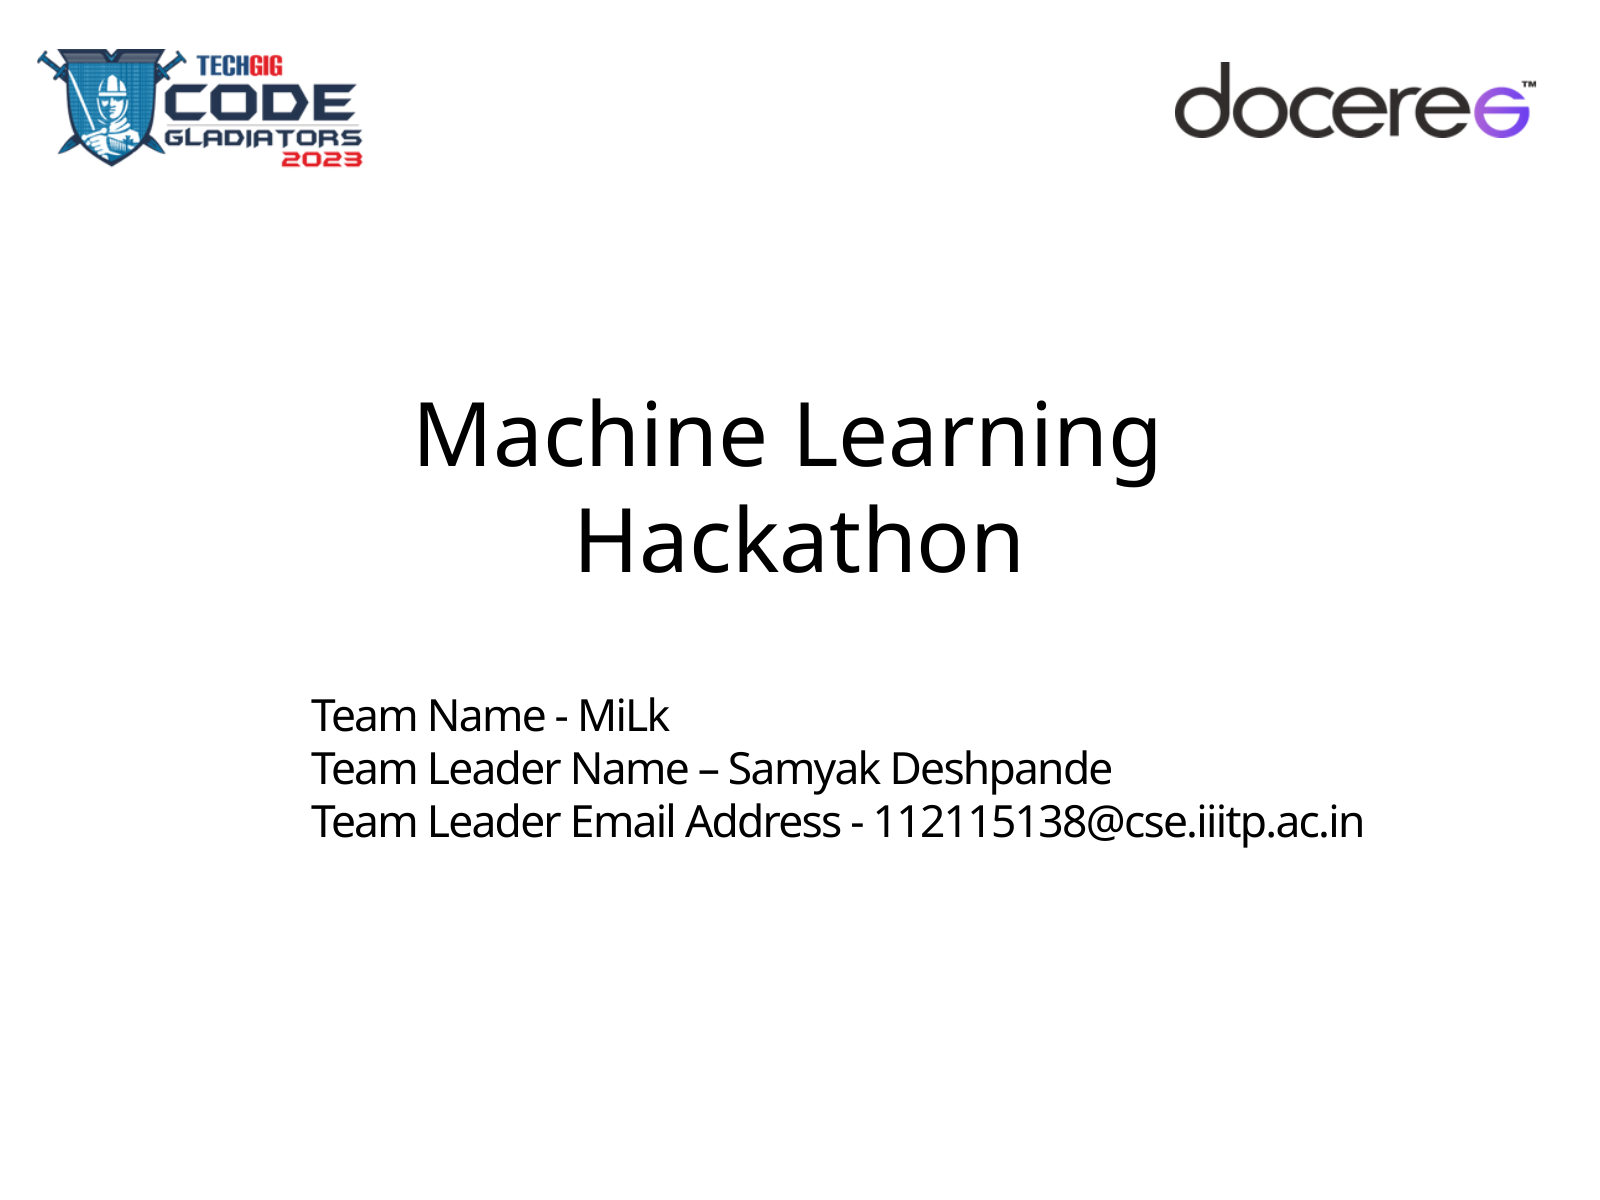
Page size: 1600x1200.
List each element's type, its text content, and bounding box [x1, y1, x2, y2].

text_box [1175, 62, 1537, 138]
text_box Machine Learning Hackathon [135, 377, 1465, 591]
text_box Team Name - MiLk Team Leader Name – Samyak Deshpande Team Leader Email Address - 112115138@cse.iiitp.ac.in [310, 686, 1401, 901]
text_box [37, 49, 365, 170]
